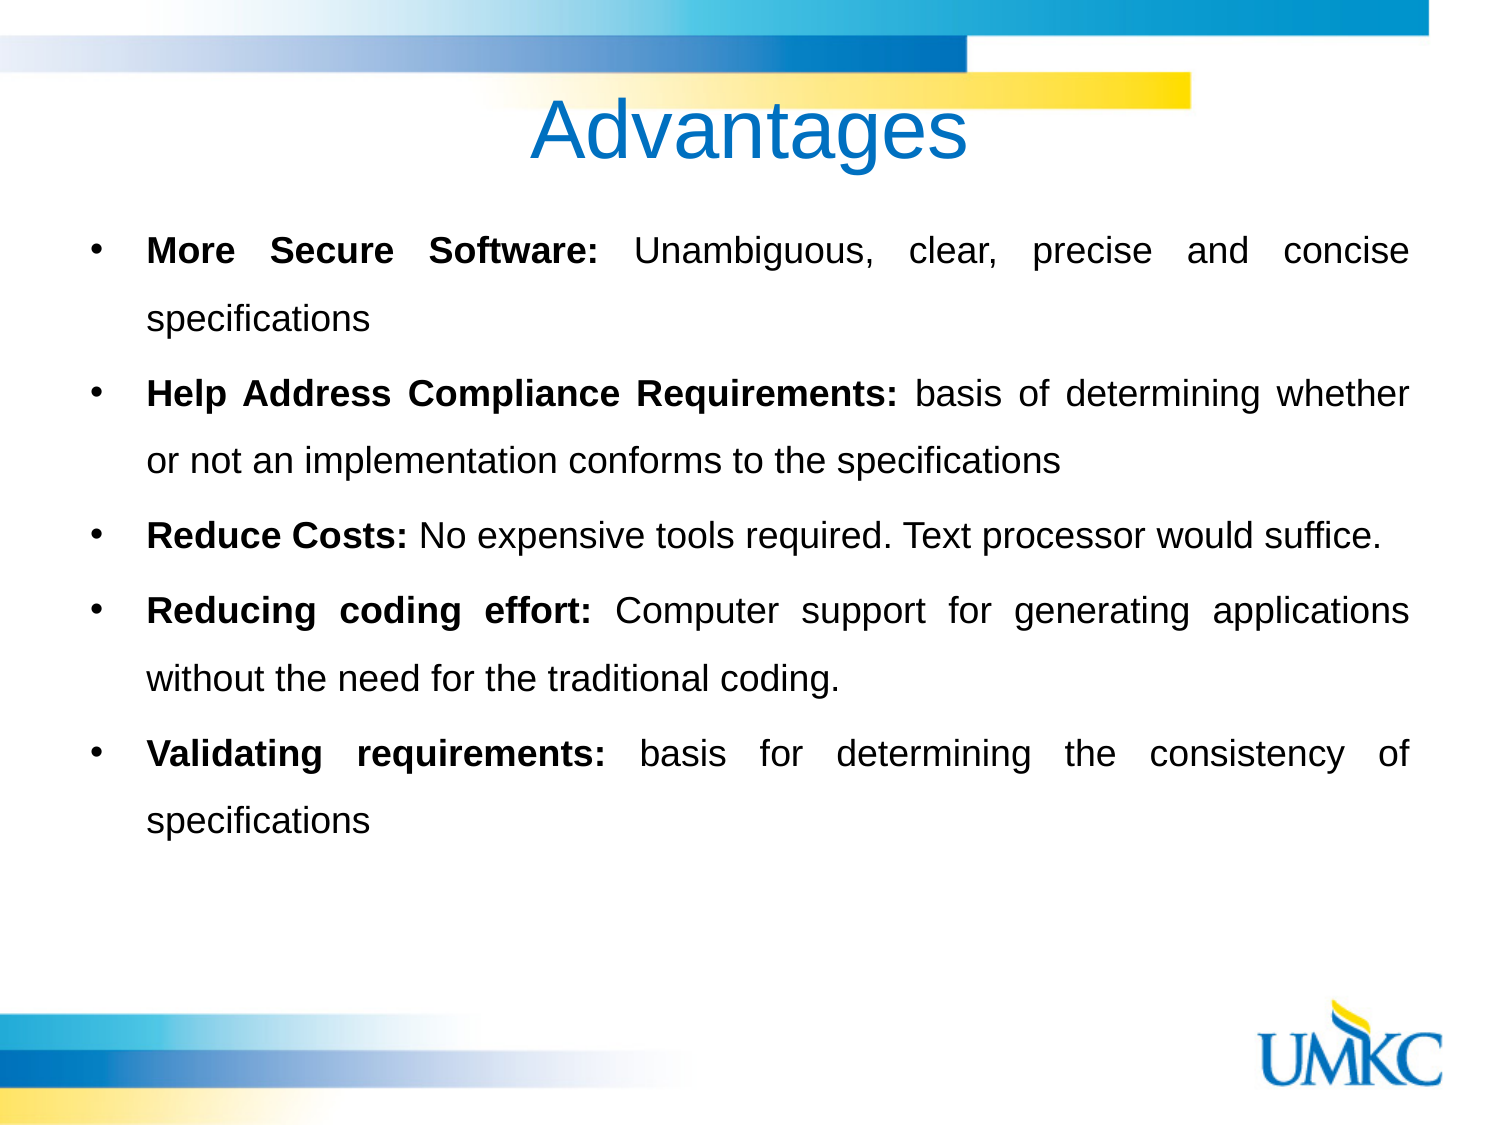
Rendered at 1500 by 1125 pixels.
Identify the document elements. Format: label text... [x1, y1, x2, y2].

list More Secure Software: Unambiguous, clear, precise and concise specifications Help Address Compliance Requirements: basis of determining whether or not an implementation conforms to the specifications Reduce Costs: No expensive tools required. Text processor would suffice. Reducing coding effort: Computer support for generating applications without the need for the traditional coding. Validating requirements: basis for determining the consistency of specifications [75, 196, 1425, 972]
title Advantages [75, 31, 1425, 196]
picture [0, 0, 1500, 1125]
